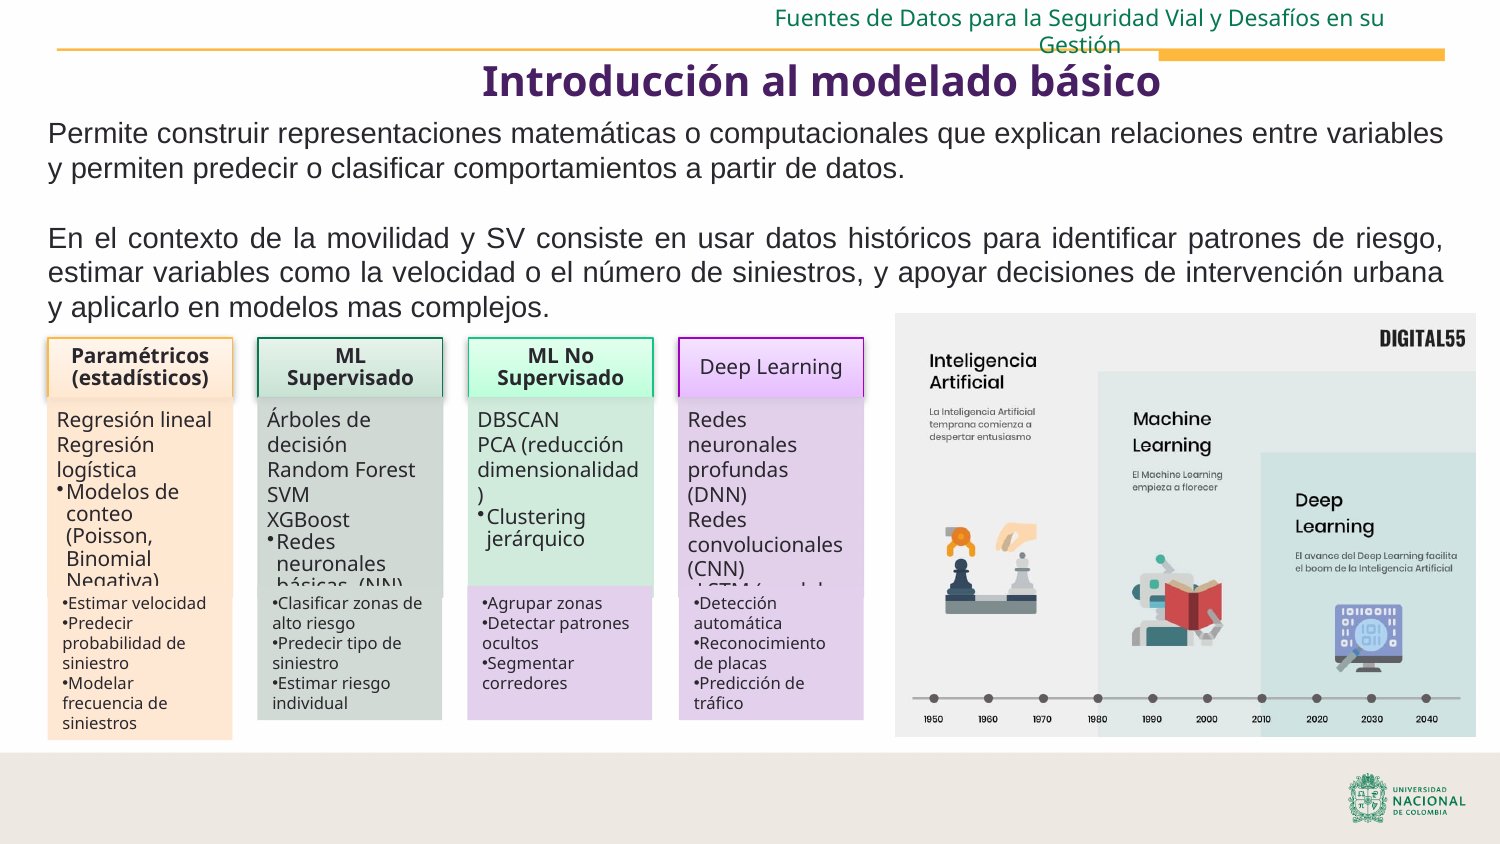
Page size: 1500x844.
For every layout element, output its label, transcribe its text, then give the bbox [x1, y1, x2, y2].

text_box Estimar velocidad Predecir probabilidad de siniestro Modelar frecuencia de siniestros [47, 620, 233, 741]
title Introducción al modelado básico [467, 48, 1500, 112]
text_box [47, 323, 864, 612]
text_box Permite construir representaciones matemáticas o computacionales que explican relaciones entre variables y permiten predecir o clasificar comportamientos a partir de datos. En el contexto de la movilidad y SV consiste en usar datos históricos para identificar patrones de riesgo, estimar variables como la velocidad o el número de siniestros, y apoyar decisiones de intervención urbana y aplicarlo en modelos mas complejos. [32, 106, 1462, 332]
text_box Detección automática Reconocimiento de placas Predicción de tráfico [678, 620, 864, 721]
text_box Agrupar zonas Detectar patrones ocultos Segmentar corredores [467, 621, 653, 721]
text_box Clasificar zonas de alto riesgo Predecir tipo de siniestro Estimar riesgo individual [257, 621, 443, 721]
text_box Fuentes de Datos para la Seguridad Vial y Desafíos en su Gestión [718, 6, 1442, 55]
picture [0, 0, 1500, 844]
